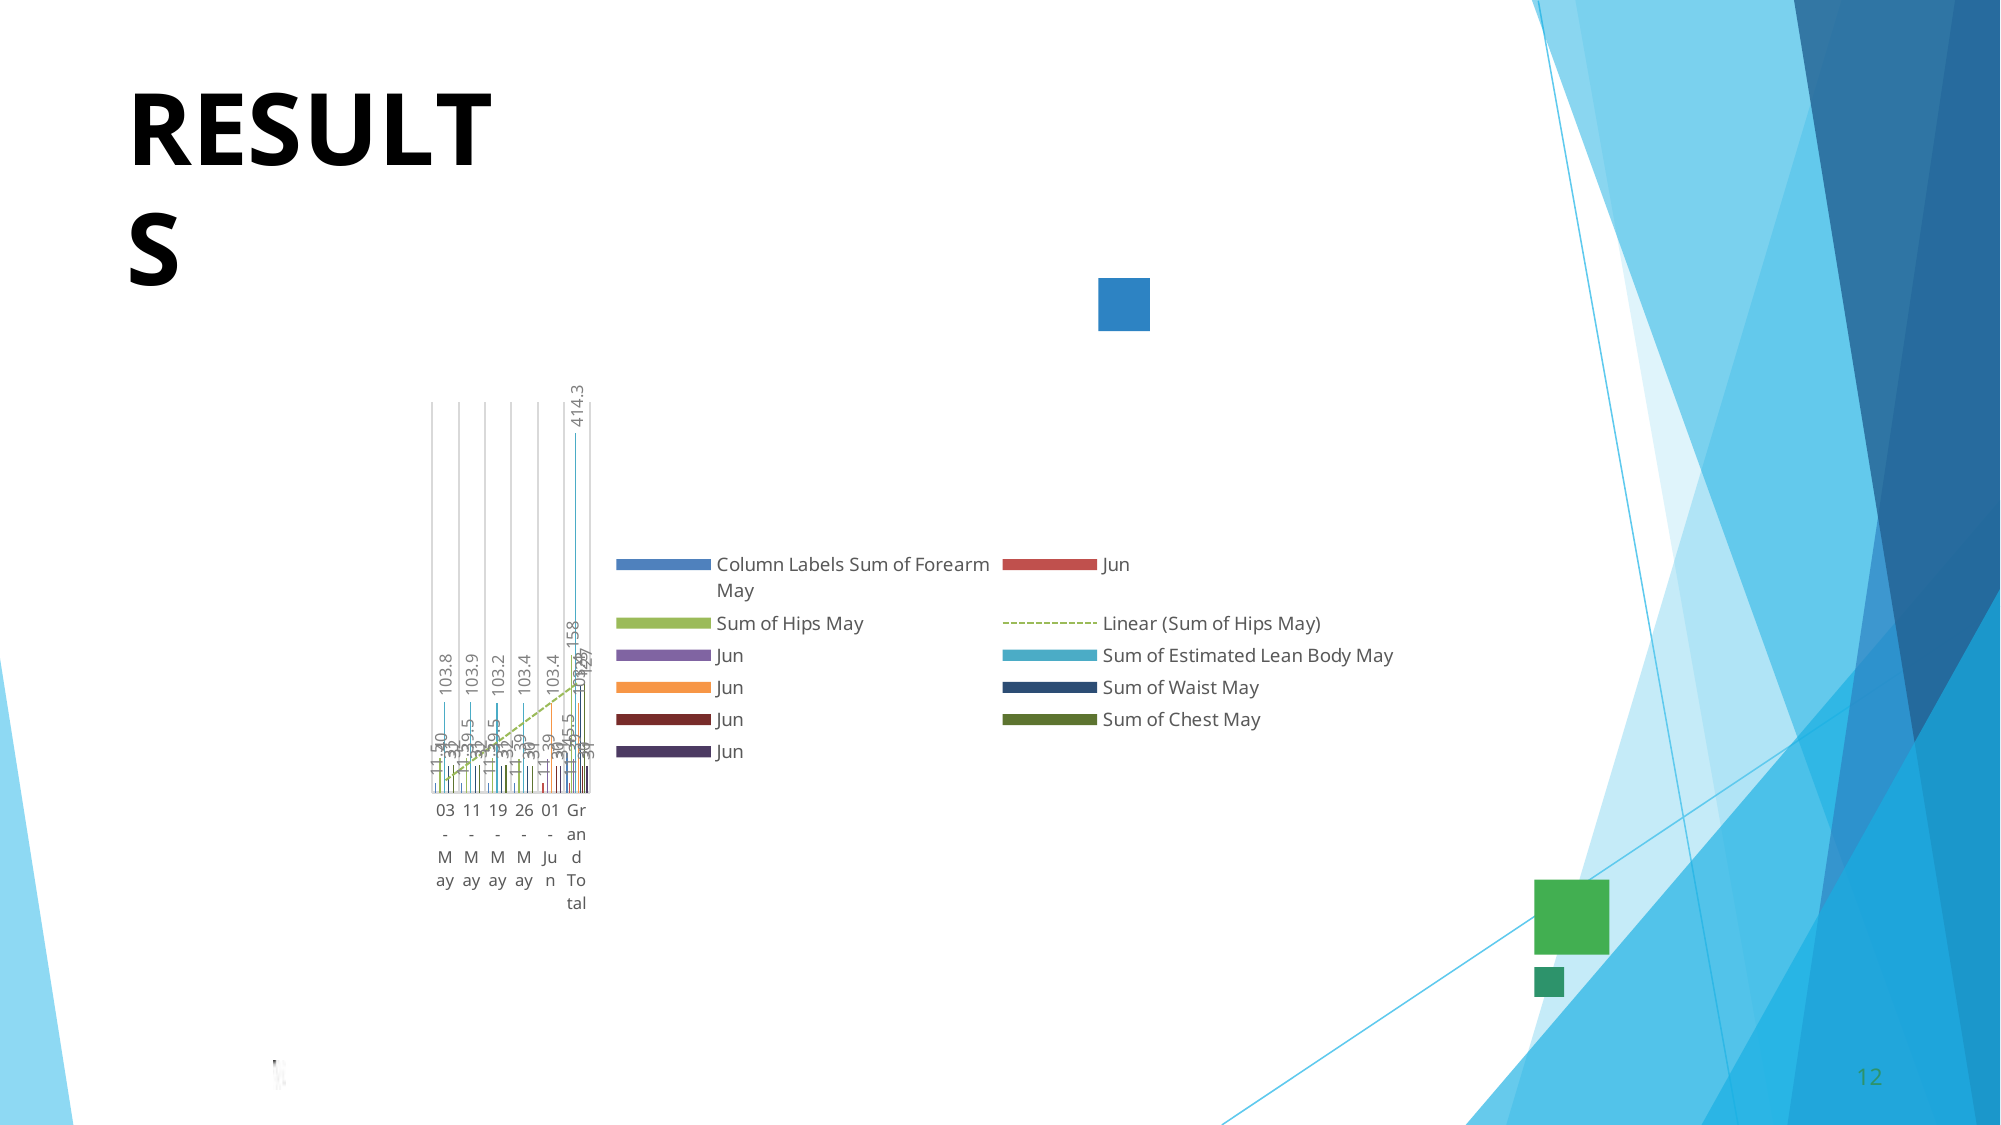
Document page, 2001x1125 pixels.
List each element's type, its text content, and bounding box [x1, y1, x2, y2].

chart [412, 385, 1413, 925]
title RESULTS [123, 62, 525, 306]
picture [273, 1060, 286, 1090]
text_box [1098, 278, 1150, 332]
text_box 12 [1849, 1061, 1888, 1095]
text_box [1534, 967, 1565, 997]
text_box [1534, 879, 1610, 955]
